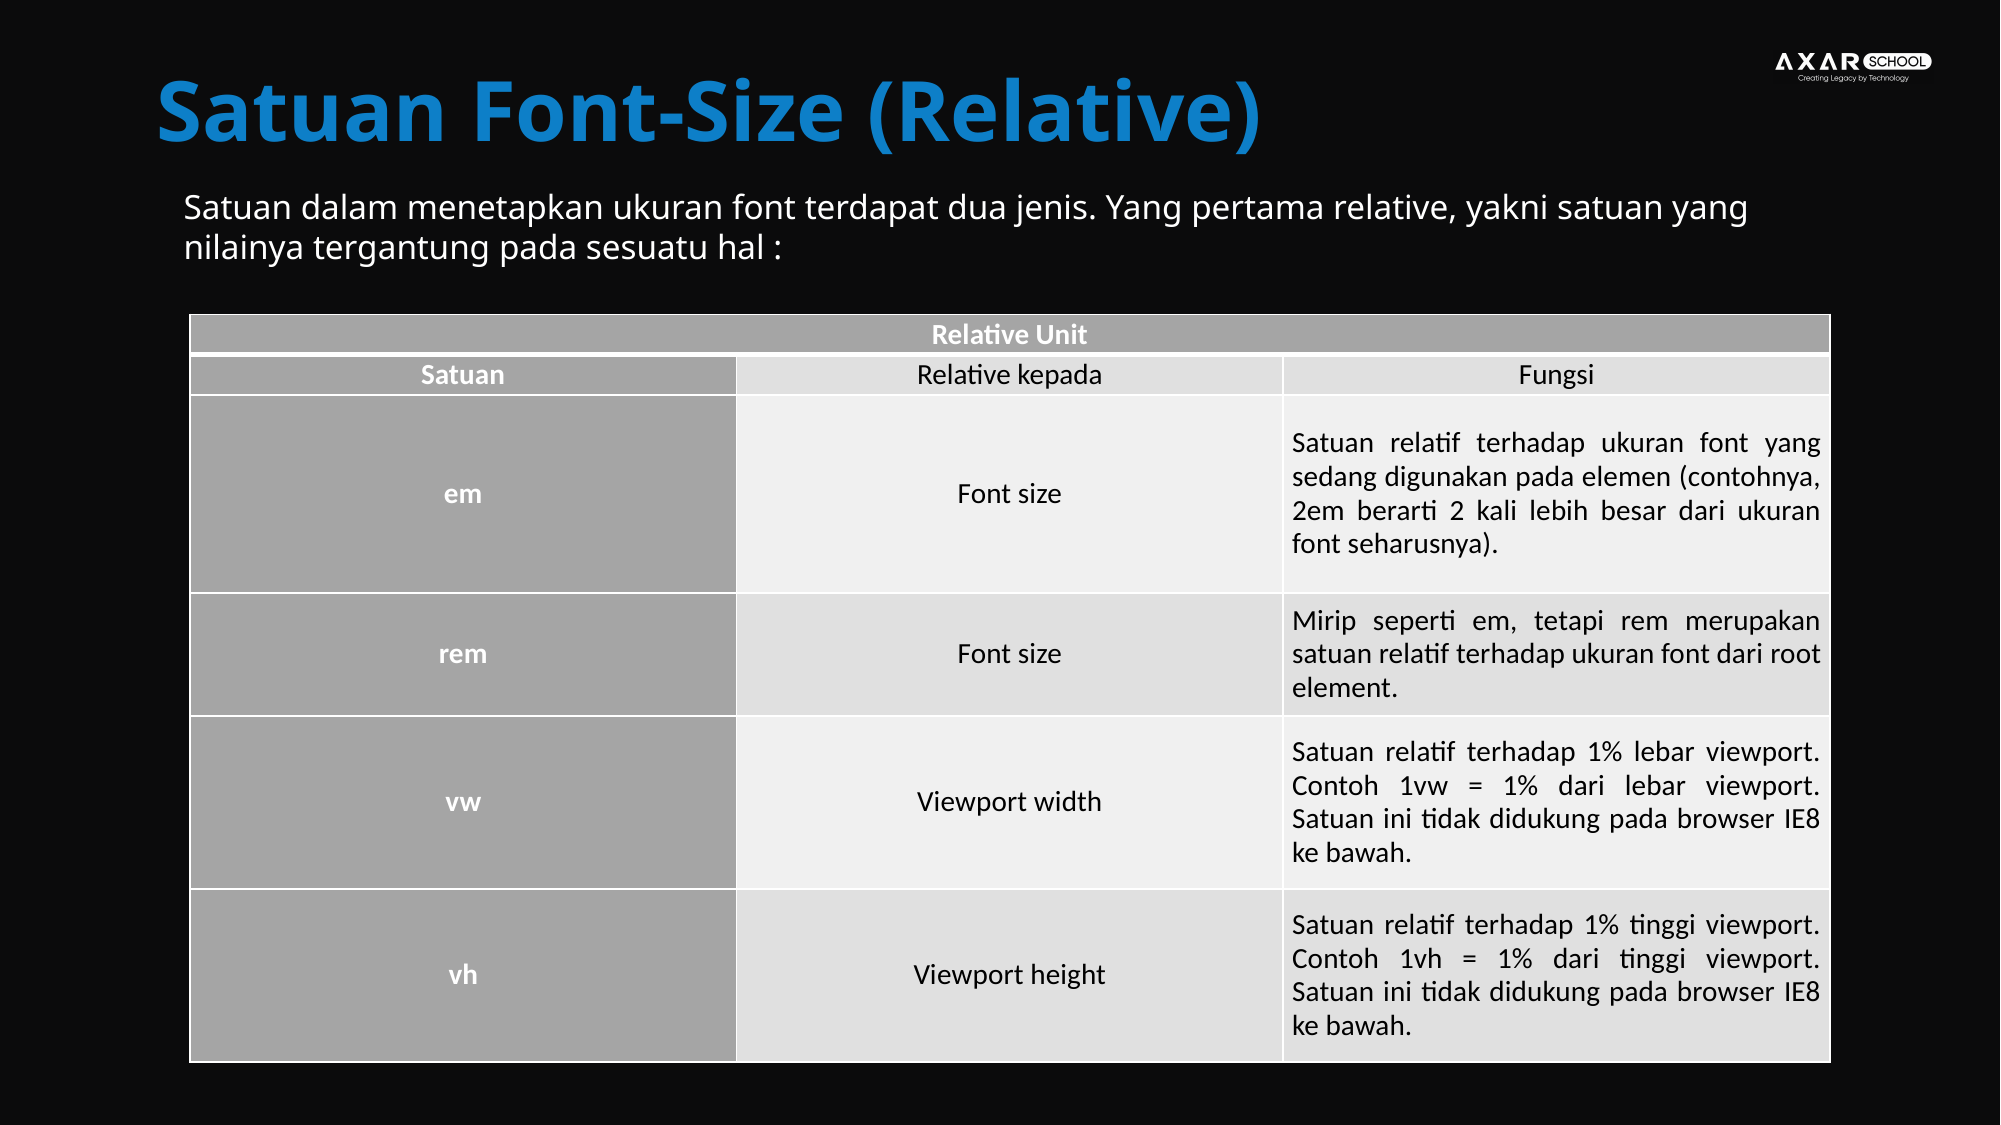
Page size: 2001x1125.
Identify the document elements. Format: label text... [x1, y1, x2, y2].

table_cell Viewport width [737, 717, 1282, 888]
table_cell Satuan relatif terhadap 1% tinggi viewport. Contoh 1vh = 1% dari tinggi viewport. Satuan ini tidak didukung pada browser IE8 ke bawah. [1284, 890, 1829, 1061]
table_header Relative Unit [191, 315, 1829, 352]
table_cell Satuan [191, 357, 736, 394]
table_cell vw [191, 717, 736, 888]
text_box Satuan Font-Size (Relative) [141, 50, 1278, 166]
table_cell vh [191, 890, 736, 1061]
table_cell Font size [737, 396, 1282, 592]
table_cell Relative kepada [737, 357, 1282, 394]
table_cell Mirip seperti em, tetapi rem merupakan satuan relatif terhadap ukuran font dari root element. [1284, 594, 1829, 715]
table_cell em [191, 396, 736, 592]
table_cell rem [191, 594, 736, 715]
picture [1773, 50, 1934, 84]
table_cell Satuan relatif terhadap 1% lebar viewport. Contoh 1vw = 1% dari lebar viewport. Satuan ini tidak didukung pada browser IE8 ke bawah. [1284, 717, 1829, 888]
table_cell Fungsi [1284, 357, 1829, 394]
table_cell Font size [737, 594, 1282, 715]
text_box Satuan dalam menetapkan ukuran font terdapat dua jenis. Yang pertama relative, yakni satuan yang nilainya tergantung pada sesuatu hal : [168, 179, 1831, 274]
table_cell Viewport height [737, 890, 1282, 1061]
table_cell Satuan relatif terhadap ukuran font yang sedang digunakan pada elemen (contohnya, 2em berarti 2 kali lebih besar dari ukuran font seharusnya). [1284, 396, 1829, 592]
